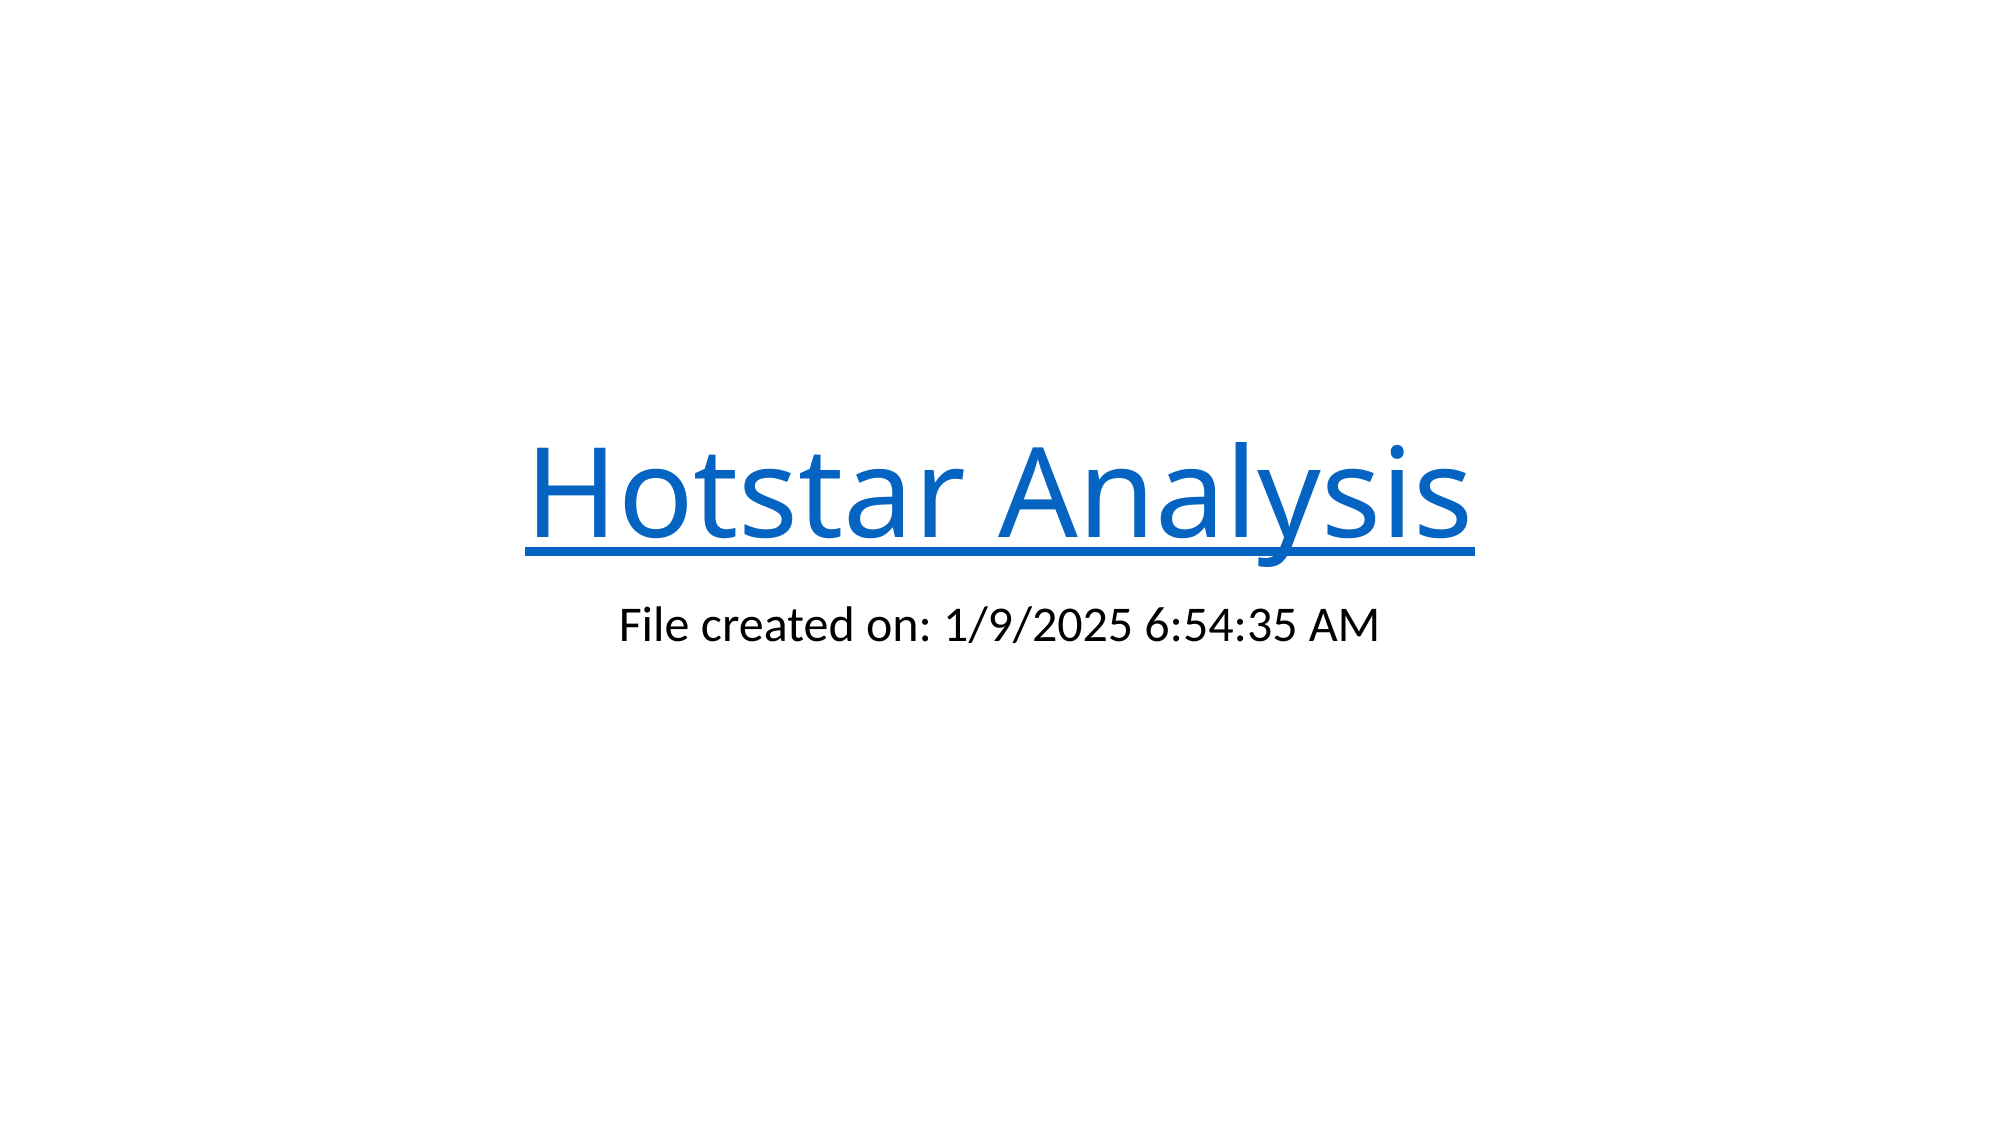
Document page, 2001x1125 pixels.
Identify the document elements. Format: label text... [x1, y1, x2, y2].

subtitle File created on: 1/9/2025 6:54:35 AM [249, 590, 1750, 863]
title Hotstar Analysis [249, 184, 1750, 576]
